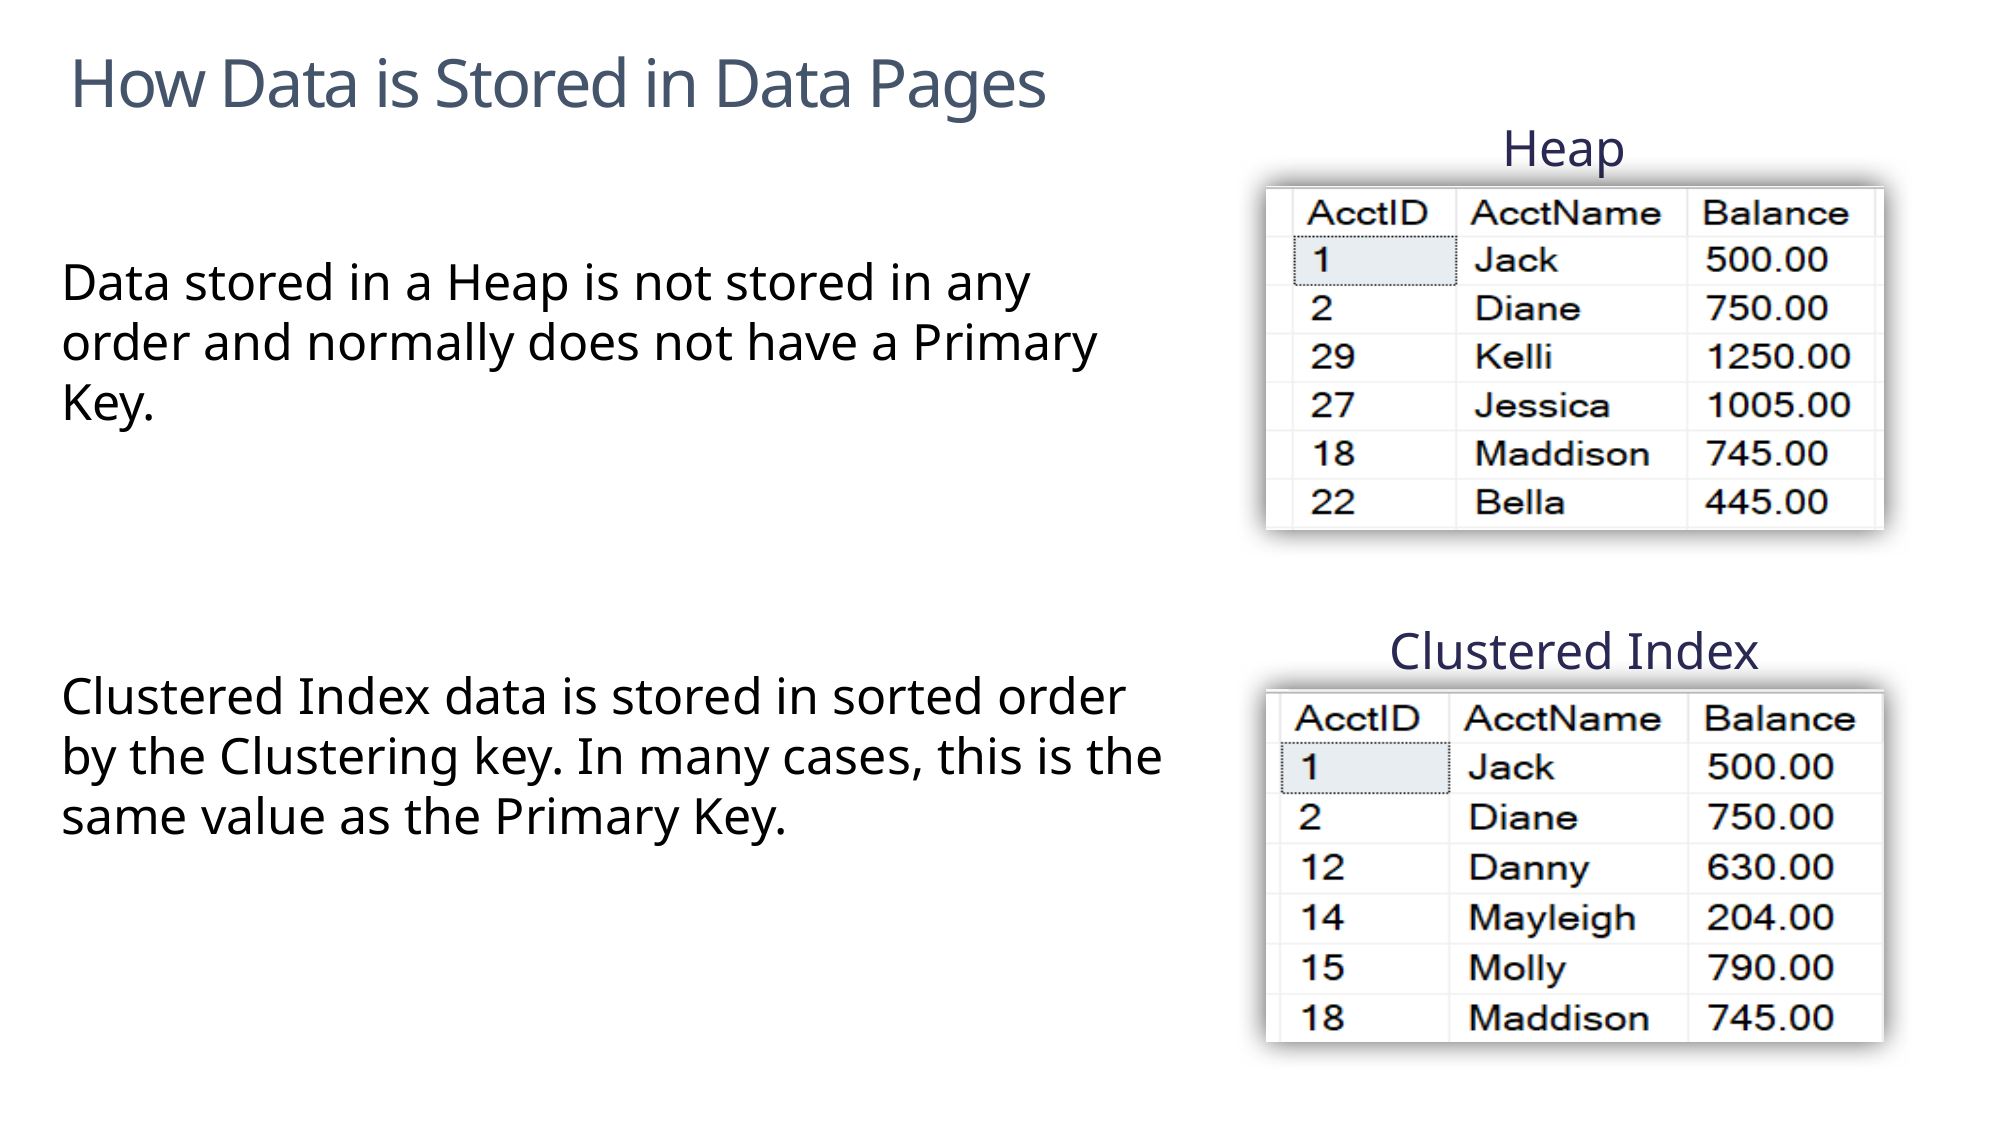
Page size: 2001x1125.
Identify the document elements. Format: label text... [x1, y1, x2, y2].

text_box How Data is Stored in Data Pages [46, 35, 1959, 184]
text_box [46, 109, 1884, 1043]
